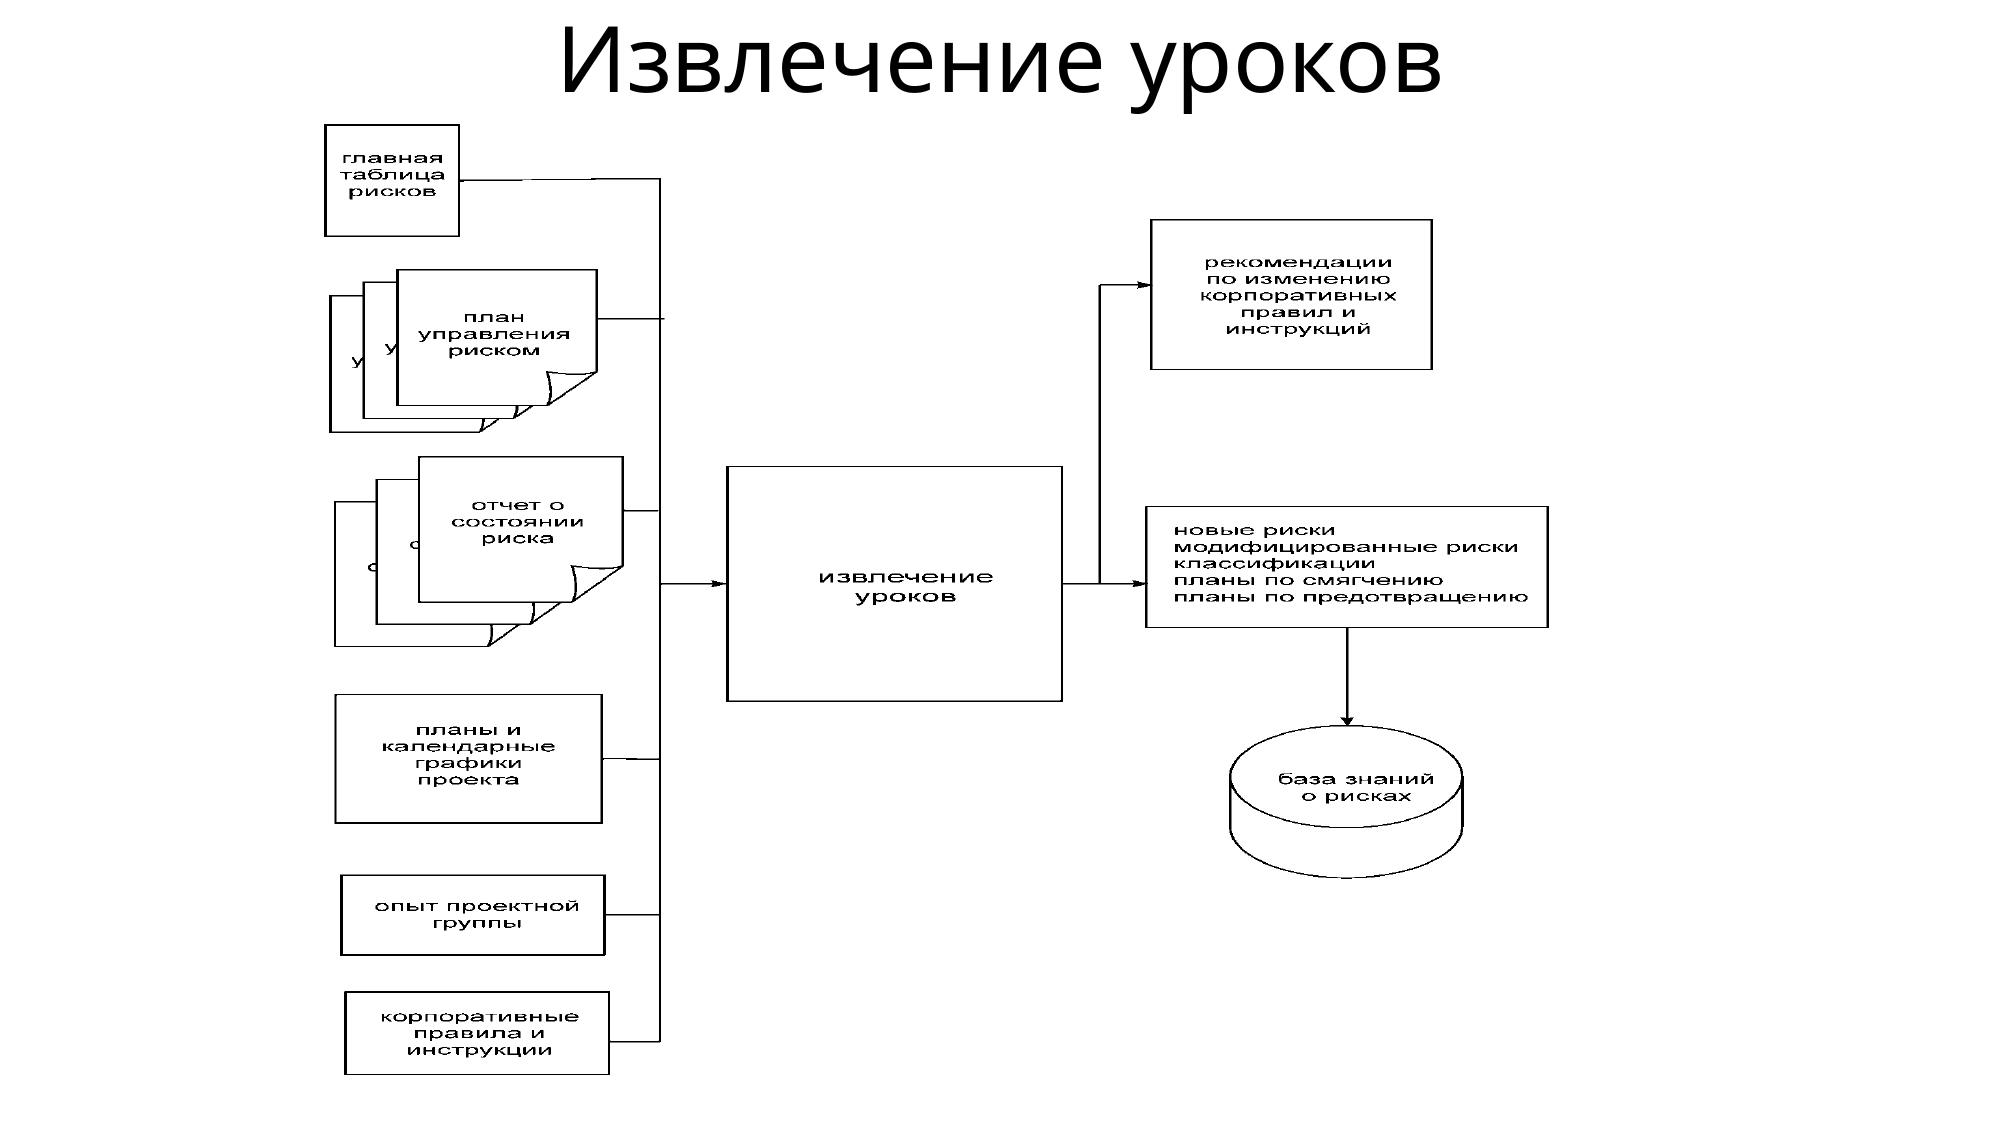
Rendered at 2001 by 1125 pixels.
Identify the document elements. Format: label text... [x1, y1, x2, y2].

title Извлечение уроков [375, 0, 1650, 119]
picture [324, 124, 1549, 1076]
